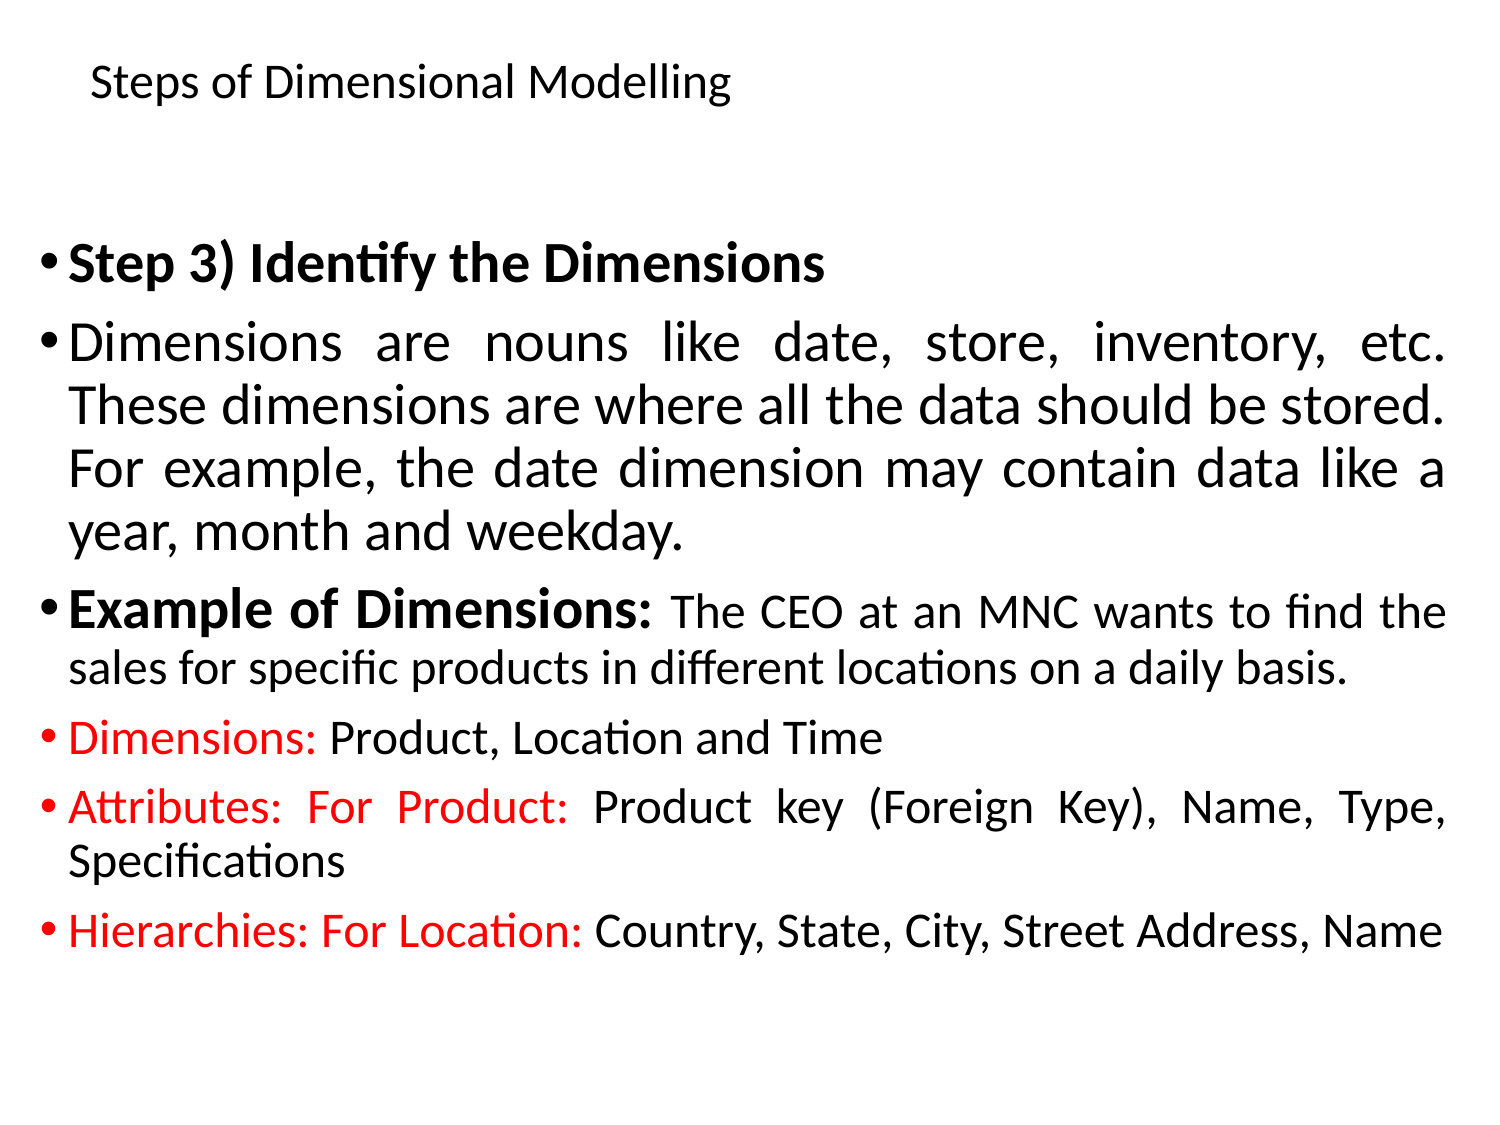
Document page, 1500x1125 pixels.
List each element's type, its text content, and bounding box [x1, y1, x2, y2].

title Steps of Dimensional Modelling [75, 24, 1363, 140]
list Step 3) Identify the Dimensions Dimensions are nouns like date, store, inventory, etc. These dimensions are where all the data should be stored. For example, the date dimension may contain data like a year, month and weekday. Example of Dimensions: The CEO at an MNC wants to find the sales for specific products in different locations on a daily basis. Dimensions: Product, Location and Time Attributes: For Product: Product key (Foreign Key), Name, Type, Specifications Hierarchies: For Location: Country, State, City, Street Address, Name [24, 224, 1463, 1113]
